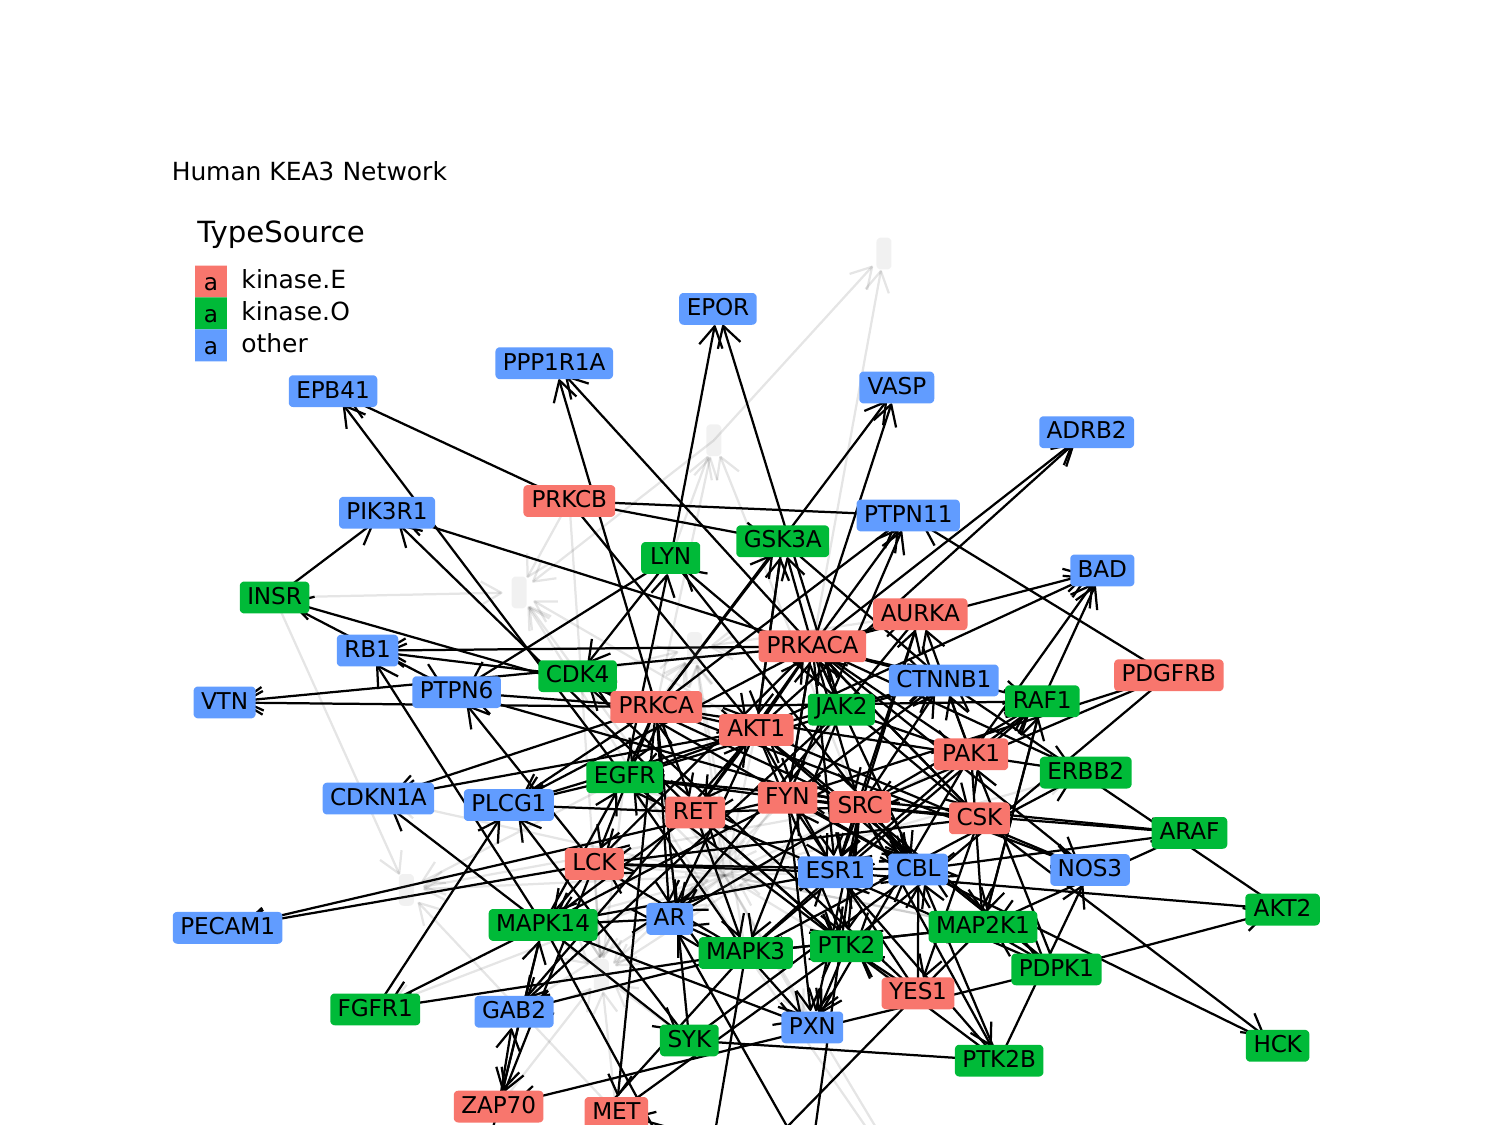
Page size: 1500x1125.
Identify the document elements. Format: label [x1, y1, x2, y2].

text_box [149, 149, 1351, 1125]
